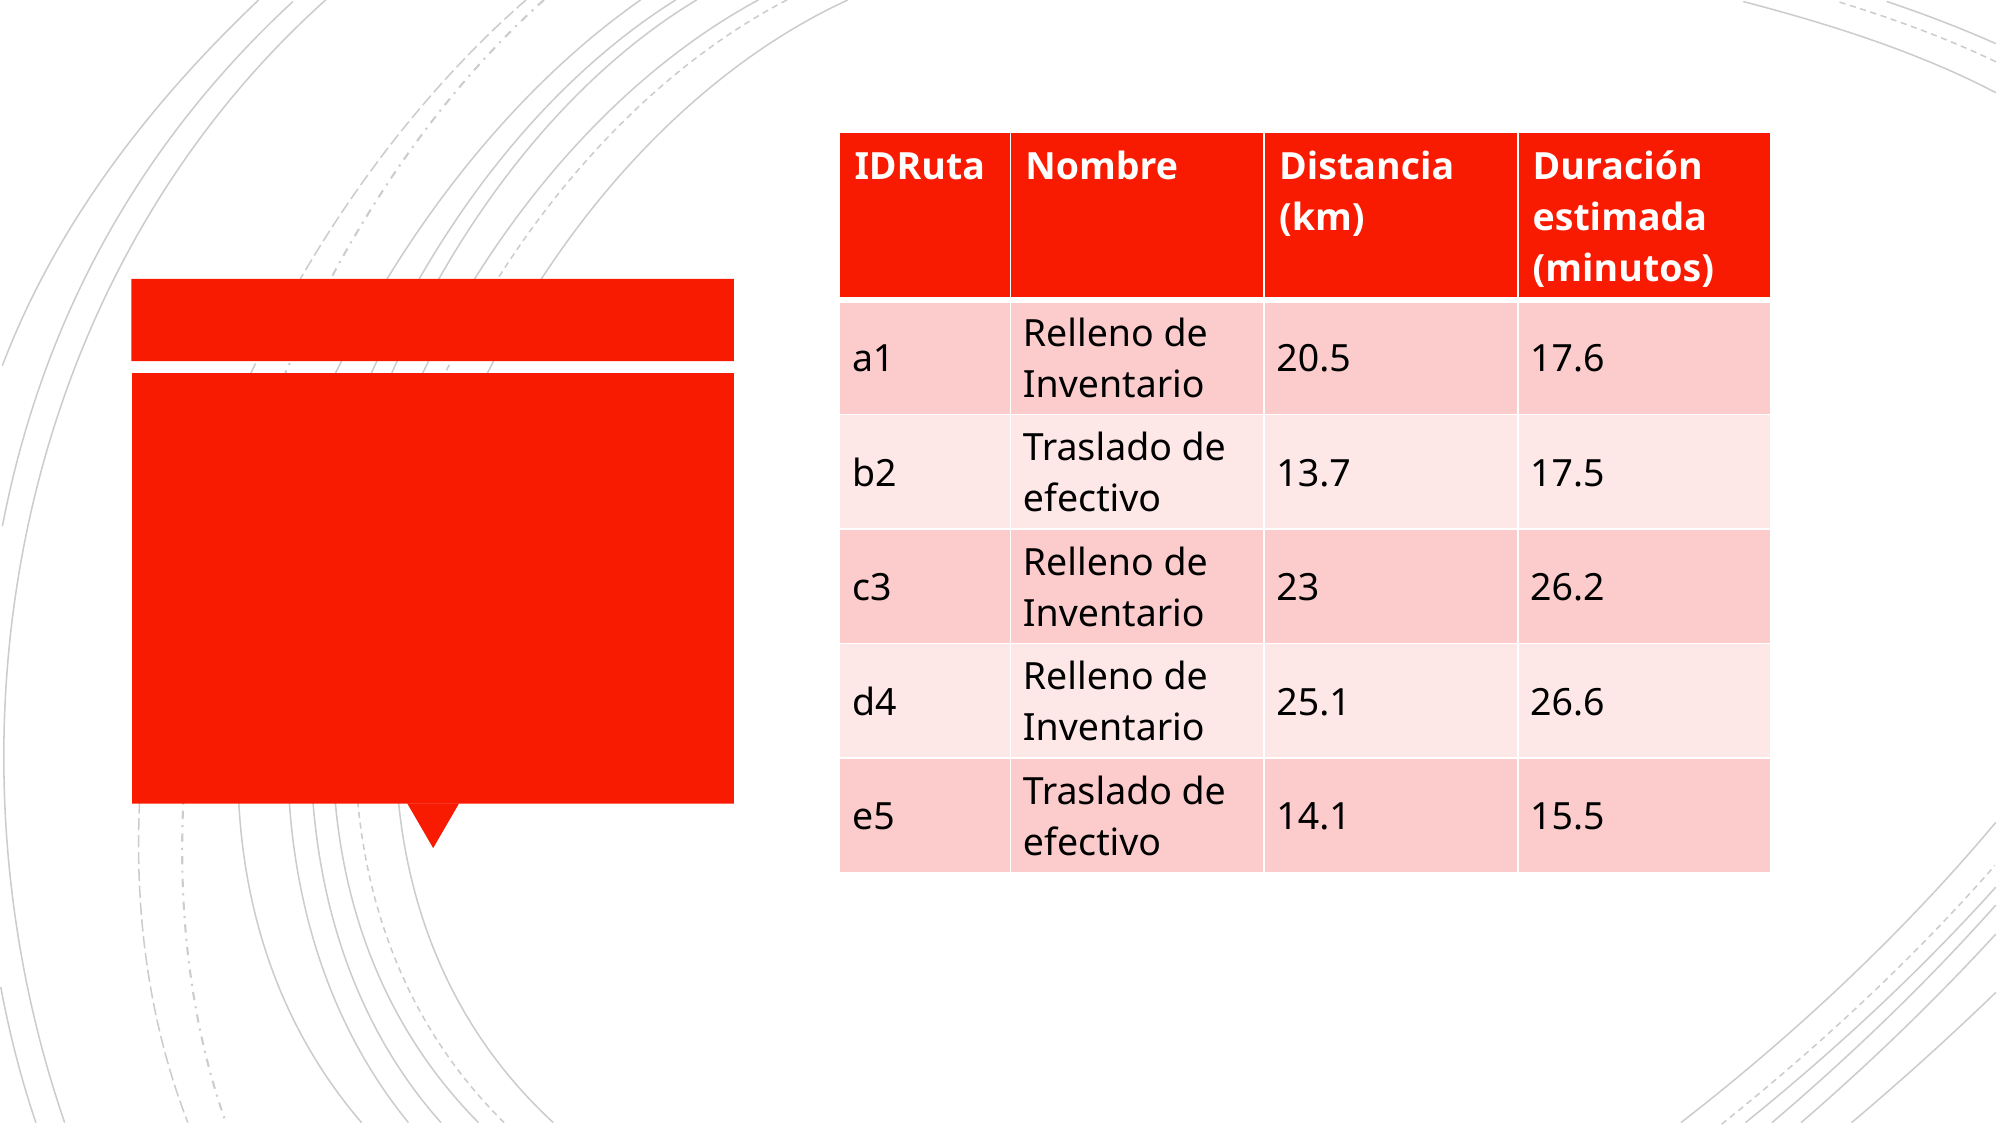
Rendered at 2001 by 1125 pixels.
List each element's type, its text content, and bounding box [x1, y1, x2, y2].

table_cell Traslado de efectivo [1011, 759, 1263, 872]
table_cell 23 [1265, 530, 1517, 643]
table_cell 20.5 [1265, 303, 1517, 414]
table_cell 26.6 [1519, 644, 1770, 757]
table_cell 17.5 [1519, 415, 1770, 528]
table_cell Relleno de Inventario [1011, 303, 1263, 414]
table_header Distancia (km) [1265, 133, 1517, 297]
table_header Nombre [1011, 133, 1263, 297]
table_cell 14.1 [1265, 759, 1517, 872]
table_cell Relleno de Inventario [1011, 530, 1263, 643]
table_header IDRuta [840, 133, 1010, 297]
table_cell d4 [840, 644, 1010, 757]
table_cell 26.2 [1519, 530, 1770, 643]
table_cell a1 [840, 303, 1010, 414]
table_cell c3 [840, 530, 1010, 643]
table_header Duración estimada (minutos) [1519, 133, 1770, 297]
table_cell Relleno de Inventario [1011, 644, 1263, 757]
table_cell Traslado de efectivo [1011, 415, 1263, 528]
table_cell 13.7 [1265, 415, 1517, 528]
table_cell 17.6 [1519, 303, 1770, 414]
table_cell 15.5 [1519, 759, 1770, 872]
table_cell 25.1 [1265, 644, 1517, 757]
table_cell e5 [840, 759, 1010, 872]
table_cell b2 [840, 415, 1010, 528]
